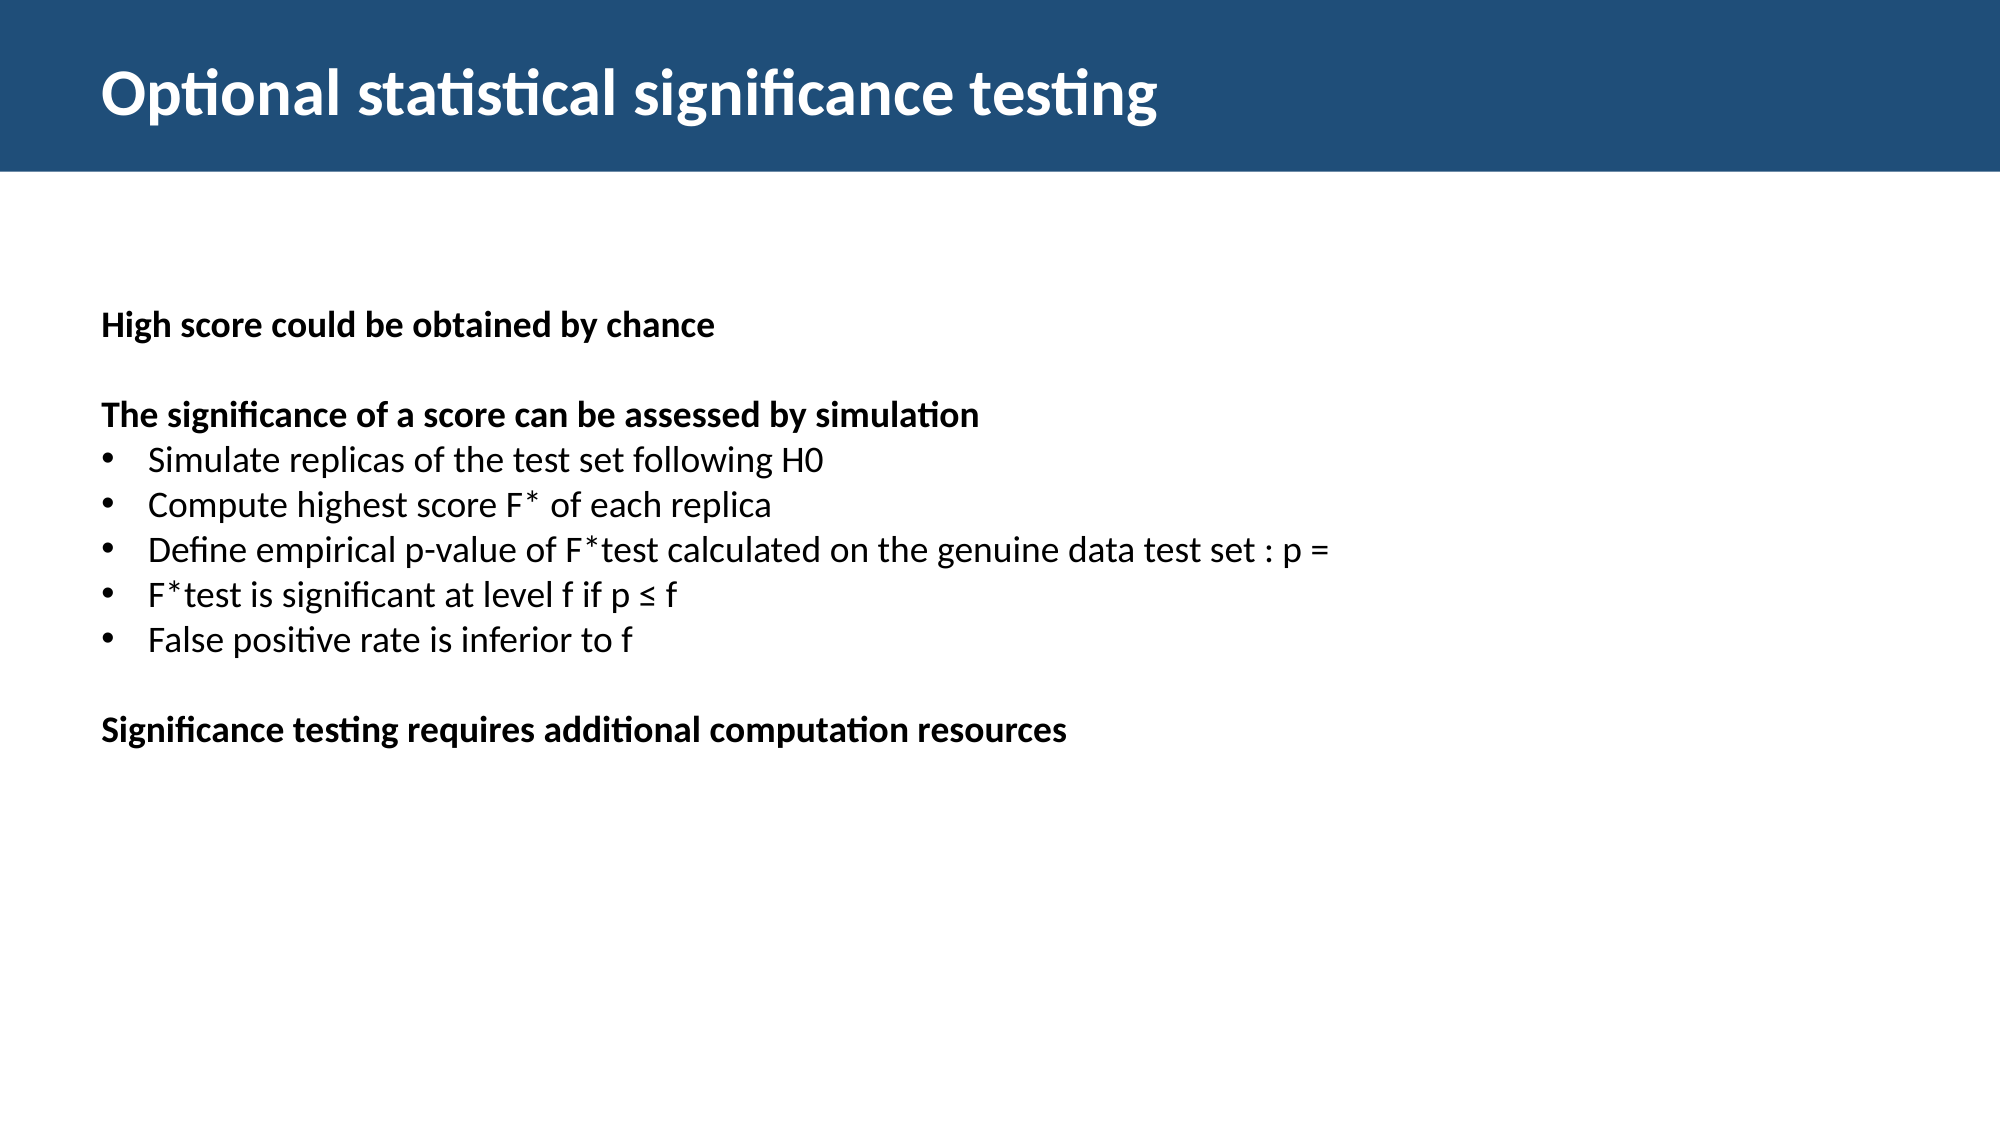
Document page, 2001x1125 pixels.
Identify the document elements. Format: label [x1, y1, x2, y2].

text_box [0, 0, 2000, 172]
